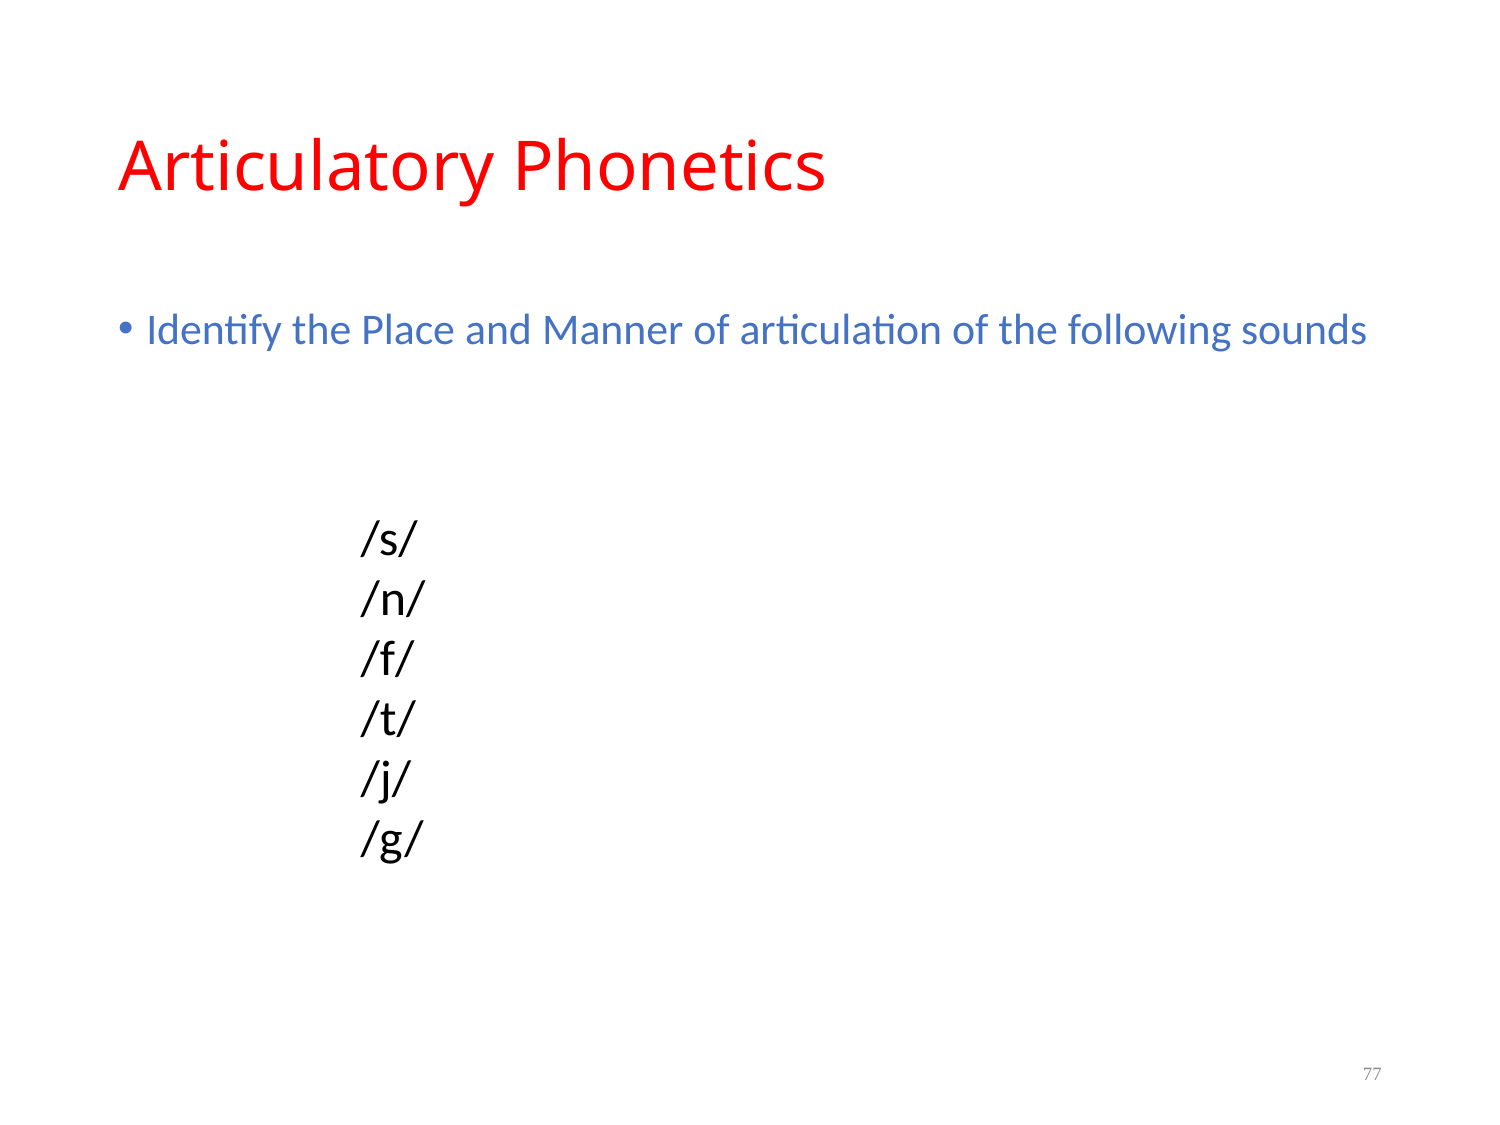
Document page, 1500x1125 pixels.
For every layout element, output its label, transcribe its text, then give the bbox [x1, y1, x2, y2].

title Articulatory Phonetics [103, 59, 1397, 278]
slide_number 77 [1059, 1042, 1397, 1103]
list Identify the Place and Manner of articulation of the following sounds [103, 299, 1397, 1014]
text_box /s/ /n/ /f/ /t/ /j/ /g/ [345, 498, 467, 873]
